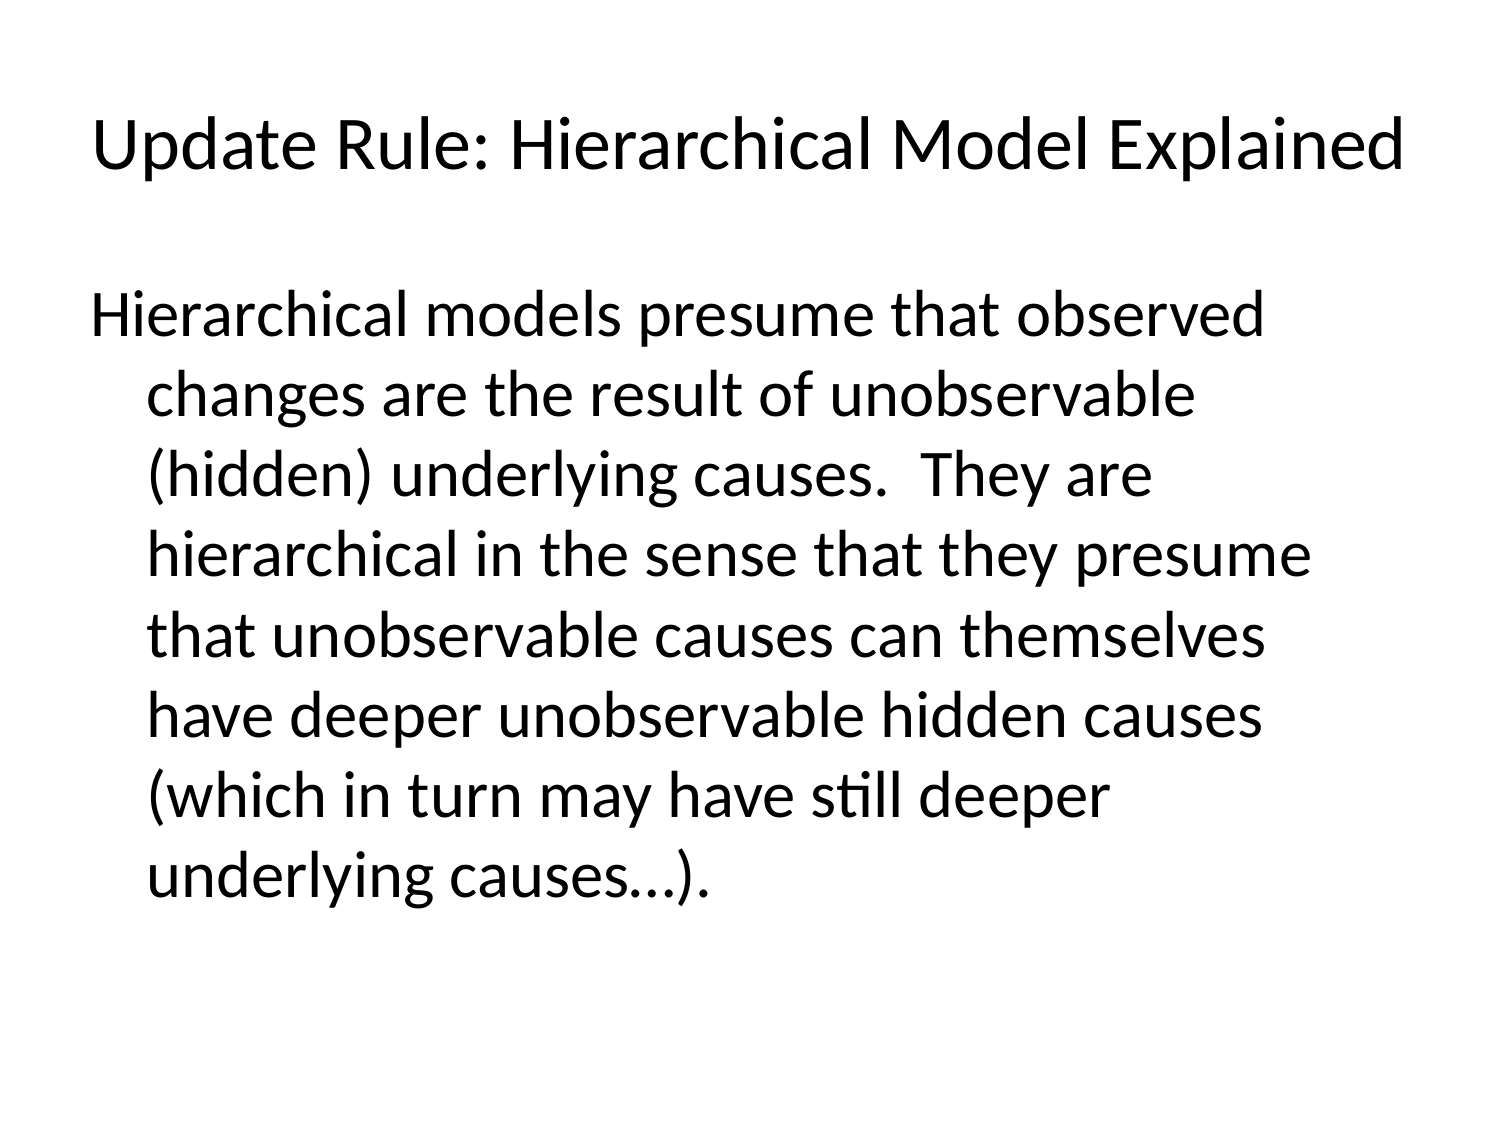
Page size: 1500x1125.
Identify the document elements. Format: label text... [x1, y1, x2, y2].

list Hierarchical models presume that observed changes are the result of unobservable (hidden) underlying causes. They are hierarchical in the sense that they presume that unobservable causes can themselves have deeper unobservable hidden causes (which in turn may have still deeper underlying causes…). [75, 262, 1425, 1005]
title Update Rule: Hierarchical Model Explained [75, 45, 1425, 233]
